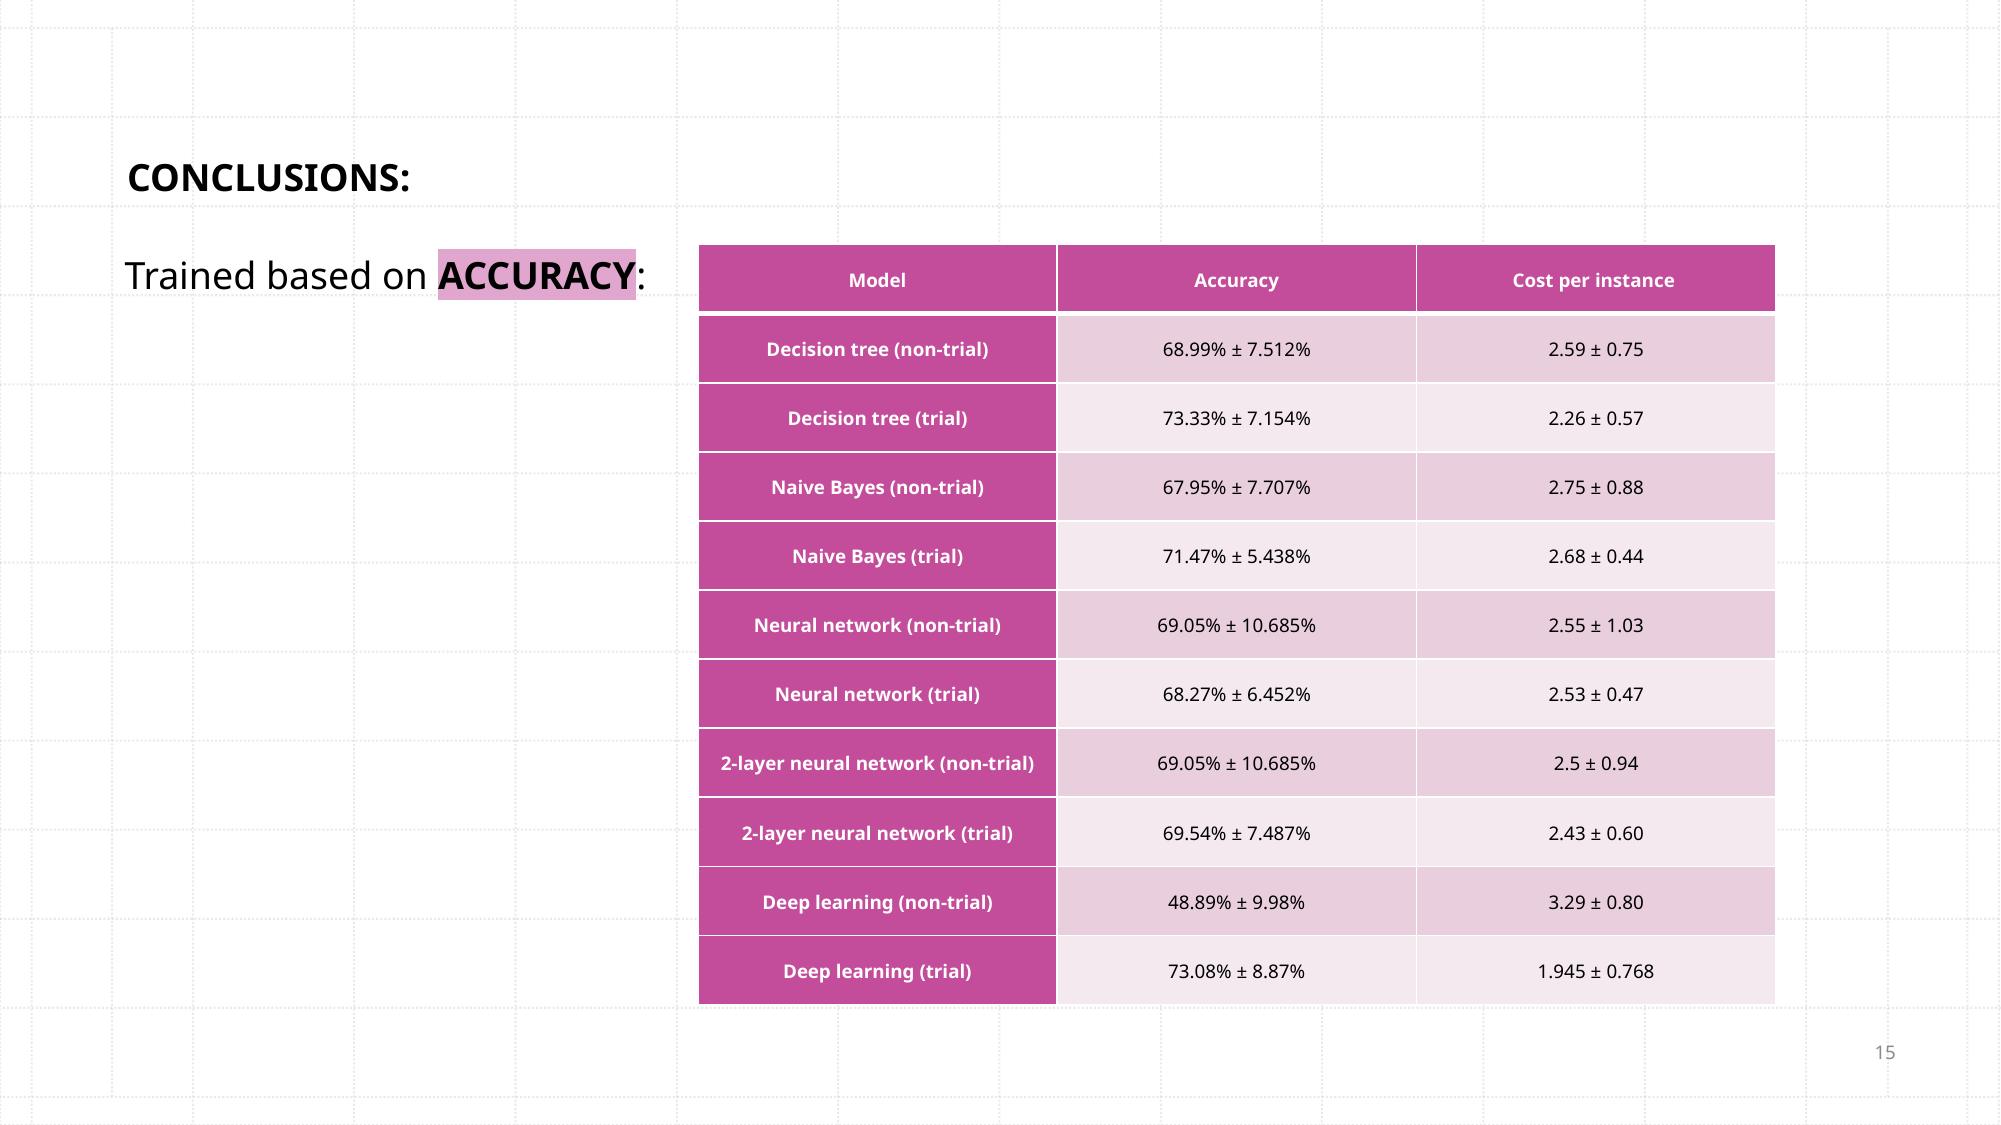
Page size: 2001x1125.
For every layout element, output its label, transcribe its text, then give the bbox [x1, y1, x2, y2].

table_cell 1.945 ± 0.768 [1417, 936, 1775, 1004]
table_cell Deep learning (trial) [699, 936, 1056, 1004]
text_box Trained based on ACCURACY: [109, 244, 662, 305]
table_cell Decision tree (trial) [699, 384, 1056, 451]
table_header Model [699, 245, 1056, 311]
table_cell Naive Bayes (trial) [699, 522, 1056, 589]
table_cell Decision tree (non-trial) [699, 316, 1056, 382]
table_cell 2.43 ± 0.60 [1417, 798, 1775, 866]
table_cell 2.55 ± 1.03 [1417, 591, 1775, 658]
table_cell Naive Bayes (non-trial) [699, 453, 1056, 520]
table_cell 73.08% ± 8.87% [1058, 936, 1416, 1004]
table_cell 48.89% ± 9.98% [1058, 867, 1416, 935]
slide_number 15 [1805, 1019, 1966, 1089]
table_cell 69.05% ± 10.685% [1058, 729, 1416, 796]
table_cell 2.26 ± 0.57 [1417, 384, 1775, 451]
table_cell 2.5 ± 0.94 [1417, 729, 1775, 796]
table_cell 2-layer neural network (non-trial) [699, 729, 1056, 796]
table_cell Deep learning (non-trial) [699, 867, 1056, 935]
table_cell Neural network (non-trial) [699, 591, 1056, 658]
table_cell 67.95% ± 7.707% [1058, 453, 1416, 520]
table_header Accuracy [1058, 245, 1416, 311]
table_cell 73.33% ± 7.154% [1058, 384, 1416, 451]
table_cell 69.05% ± 10.685% [1058, 591, 1416, 658]
table_cell 2.59 ± 0.75 [1417, 316, 1775, 382]
table_cell 69.54% ± 7.487% [1058, 798, 1416, 866]
table_cell 3.29 ± 0.80 [1417, 867, 1775, 935]
table_cell Neural network (trial) [699, 660, 1056, 727]
table_cell 2-layer neural network (trial) [699, 798, 1056, 866]
text_box CONCLUSIONS: [112, 146, 426, 207]
table_cell 68.99% ± 7.512% [1058, 316, 1416, 382]
table_cell 2.68 ± 0.44 [1417, 522, 1775, 589]
table_cell 2.53 ± 0.47 [1417, 660, 1775, 727]
table_cell 2.75 ± 0.88 [1417, 453, 1775, 520]
table_cell 71.47% ± 5.438% [1058, 522, 1416, 589]
table_cell 68.27% ± 6.452% [1058, 660, 1416, 727]
table_header Cost per instance [1417, 245, 1775, 311]
